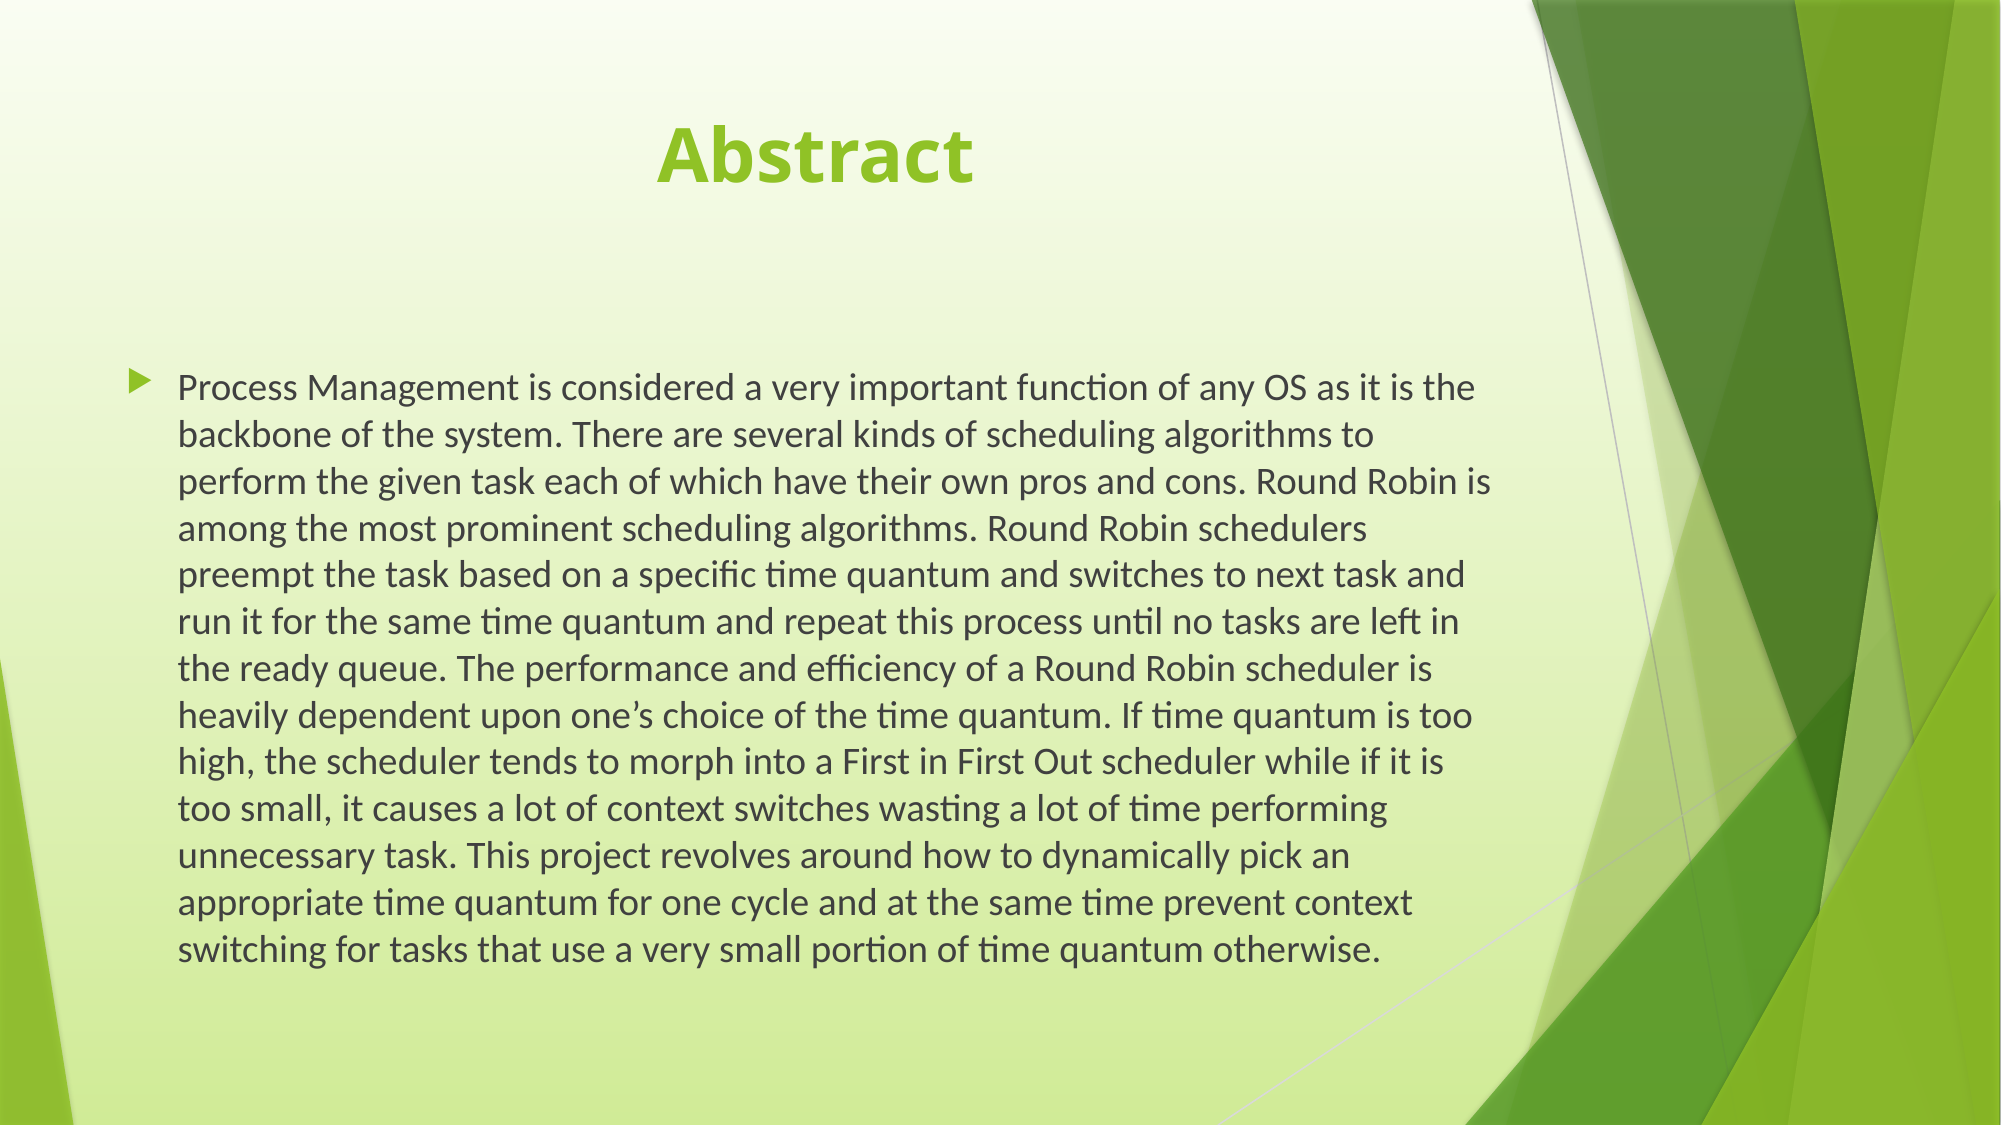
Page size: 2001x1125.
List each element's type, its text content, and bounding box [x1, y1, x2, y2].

title Abstract [111, 99, 1522, 317]
list Process Management is considered a very important function of any OS as it is the backbone of the system. There are several kinds of scheduling algorithms to perform the given task each of which have their own pros and cons. Round Robin is among the most prominent scheduling algorithms. Round Robin schedulers preempt the task based on a specific time quantum and switches to next task and run it for the same time quantum and repeat this process until no tasks are left in the ready queue. The performance and efficiency of a Round Robin scheduler is heavily dependent upon one’s choice of the time quantum. If time quantum is too high, the scheduler tends to morph into a First in First Out scheduler while if it is too small, it causes a lot of context switches wasting a lot of time performing unnecessary task. This project revolves around how to dynamically pick an appropriate time quantum for one cycle and at the same time prevent context switching for tasks that use a very small portion of time quantum otherwise. [111, 354, 1522, 992]
